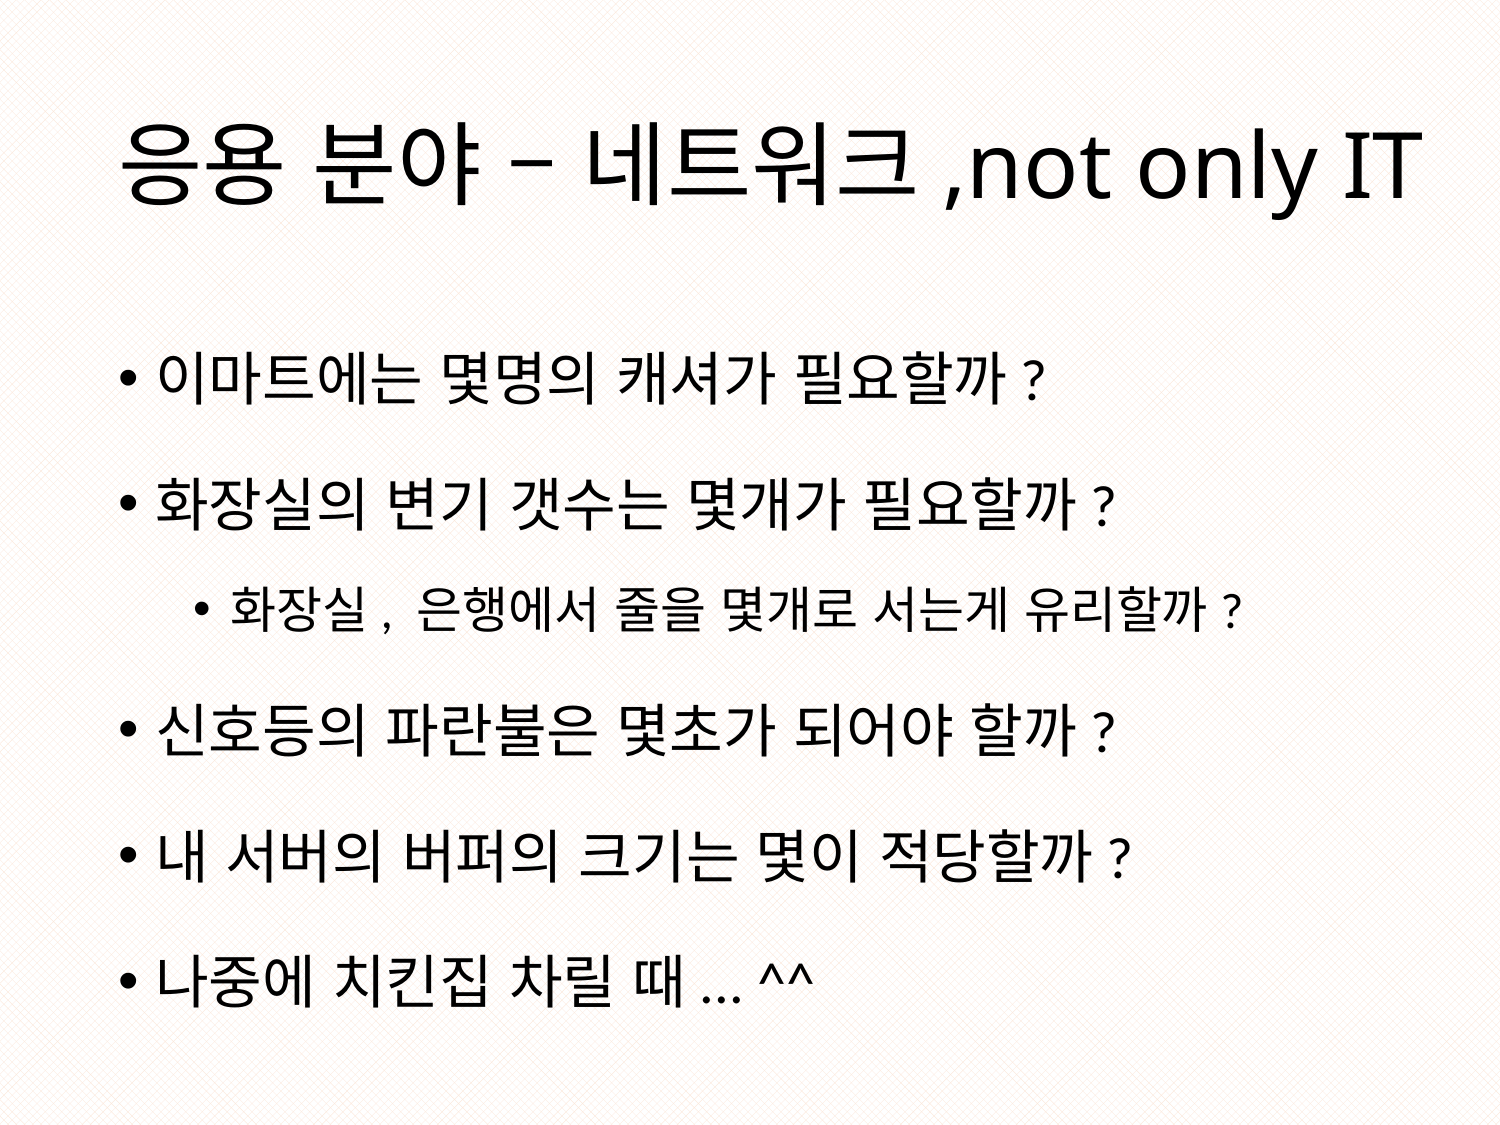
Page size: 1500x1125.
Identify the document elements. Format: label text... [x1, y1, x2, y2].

list 이마트에는 몇명의 캐셔가 필요할까? 화장실의 변기 갯수는 몇개가 필요할까? 화장실, 은행에서 줄을 몇개로 서는게 유리할까? 신호등의 파란불은 몇초가 되어야 할까? 내 서버의 버퍼의 크기는 몇이 적당할까? 나중에 치킨집 차릴 때... ^^ [103, 299, 1397, 1014]
title 응용 분야 – 네트워크,not only IT [103, 59, 1457, 278]
